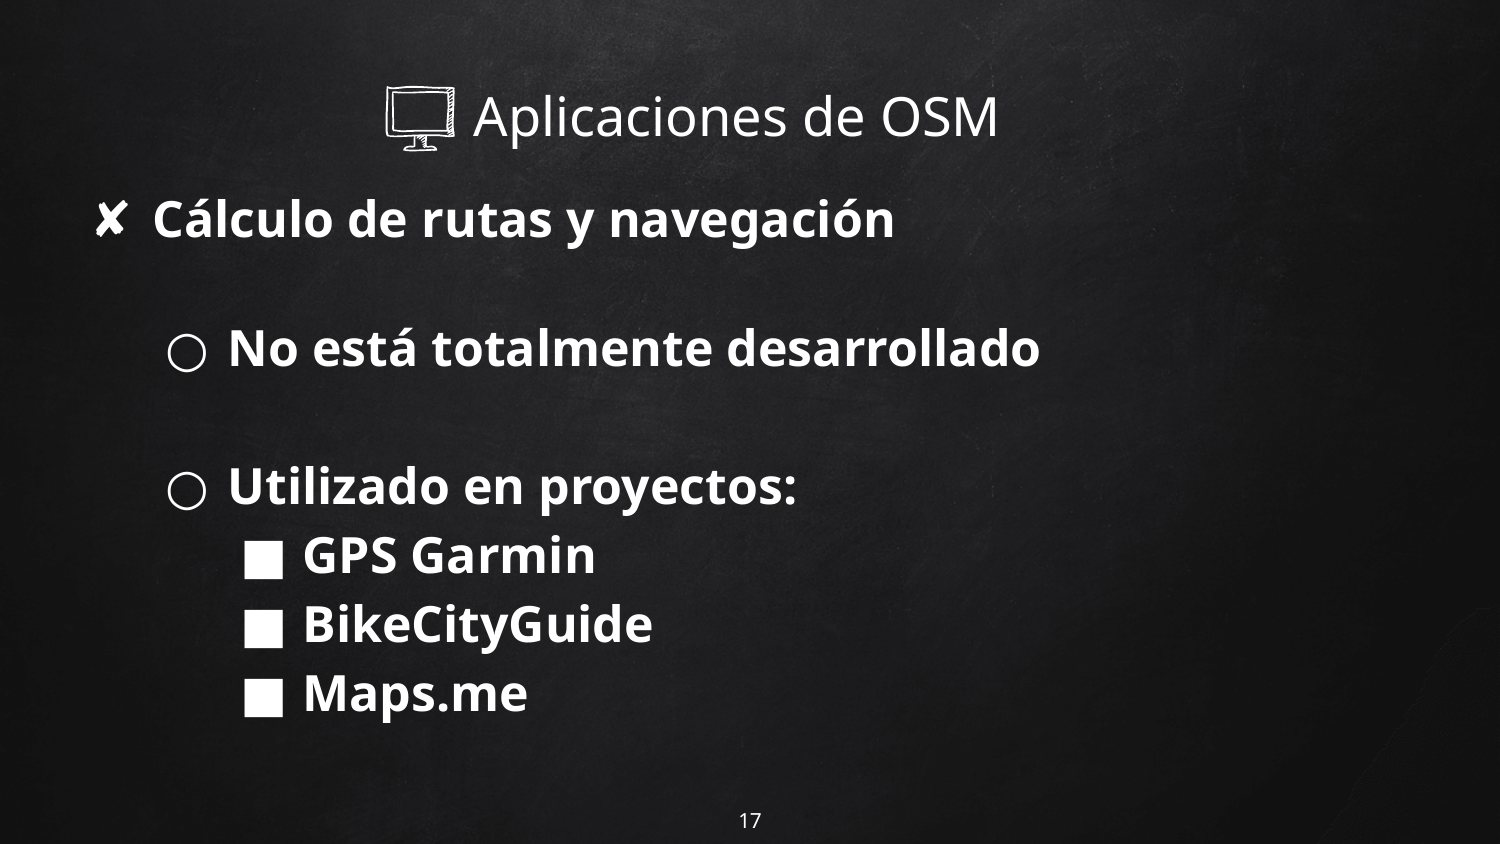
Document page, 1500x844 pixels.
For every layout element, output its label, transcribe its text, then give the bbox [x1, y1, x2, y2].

picture [0, 0, 1500, 844]
slide_number ‹#› [705, 792, 795, 844]
text_box [385, 85, 455, 152]
title Aplicaciones de OSM [0, 67, 1489, 209]
list Cálculo de rutas y navegación No está totalmente desarrollado Utilizado en proyectos: GPS Garmin BikeCityGuide Maps.me [62, 163, 1413, 720]
